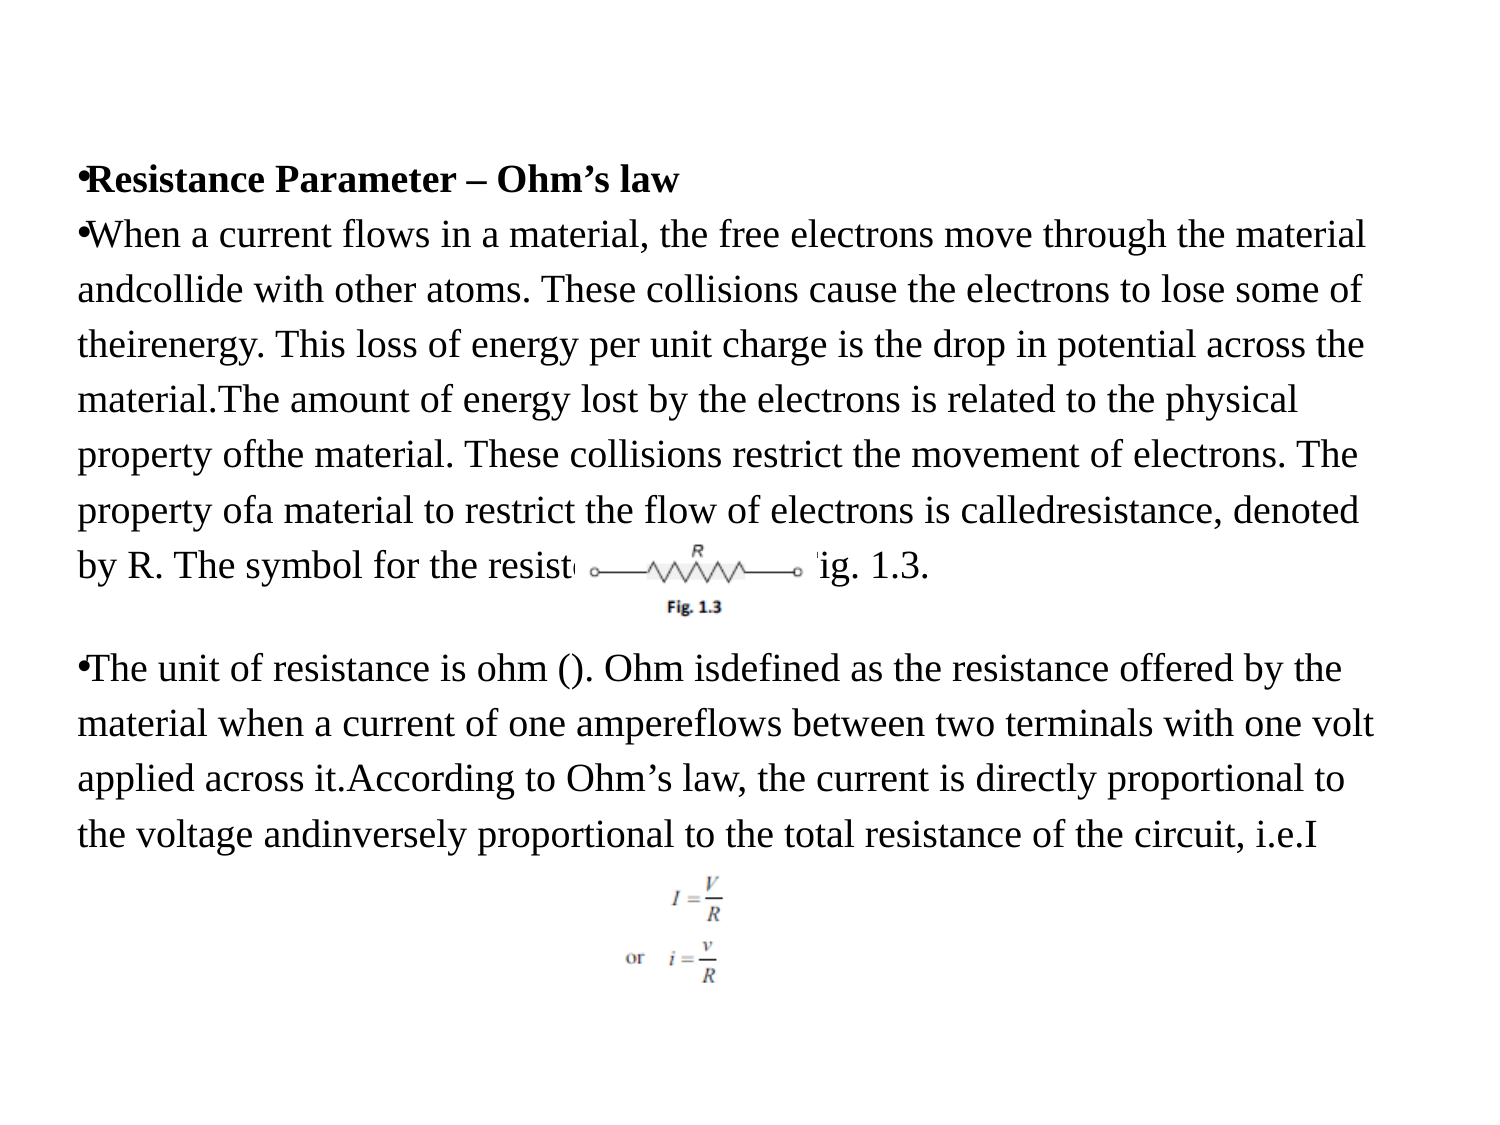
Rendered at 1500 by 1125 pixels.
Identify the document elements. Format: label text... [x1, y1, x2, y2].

picture [574, 874, 780, 993]
list Resistance Parameter – Ohm’s law When a current flows in a material, the free electrons move through the material andcollide with other atoms. These collisions cause the electrons to lose some of theirenergy. This loss of energy per unit charge is the drop in potential across the material.The amount of energy lost by the electrons is related to the physical property ofthe material. These collisions restrict the movement of electrons. The property ofa material to restrict the flow of electrons is calledresistance, denoted by R. The symbol for the resistoris shown in Fig. 1.3. The unit of resistance is ohm (). Ohm isdefined as the resistance offered by the material when a current of one ampereflows between two terminals with one volt applied across it.According to Ohm’s law, the current is directly proportional to the voltage andinversely proportional to the total resistance of the circuit, i.e.I [62, 137, 1413, 880]
picture [574, 537, 818, 619]
